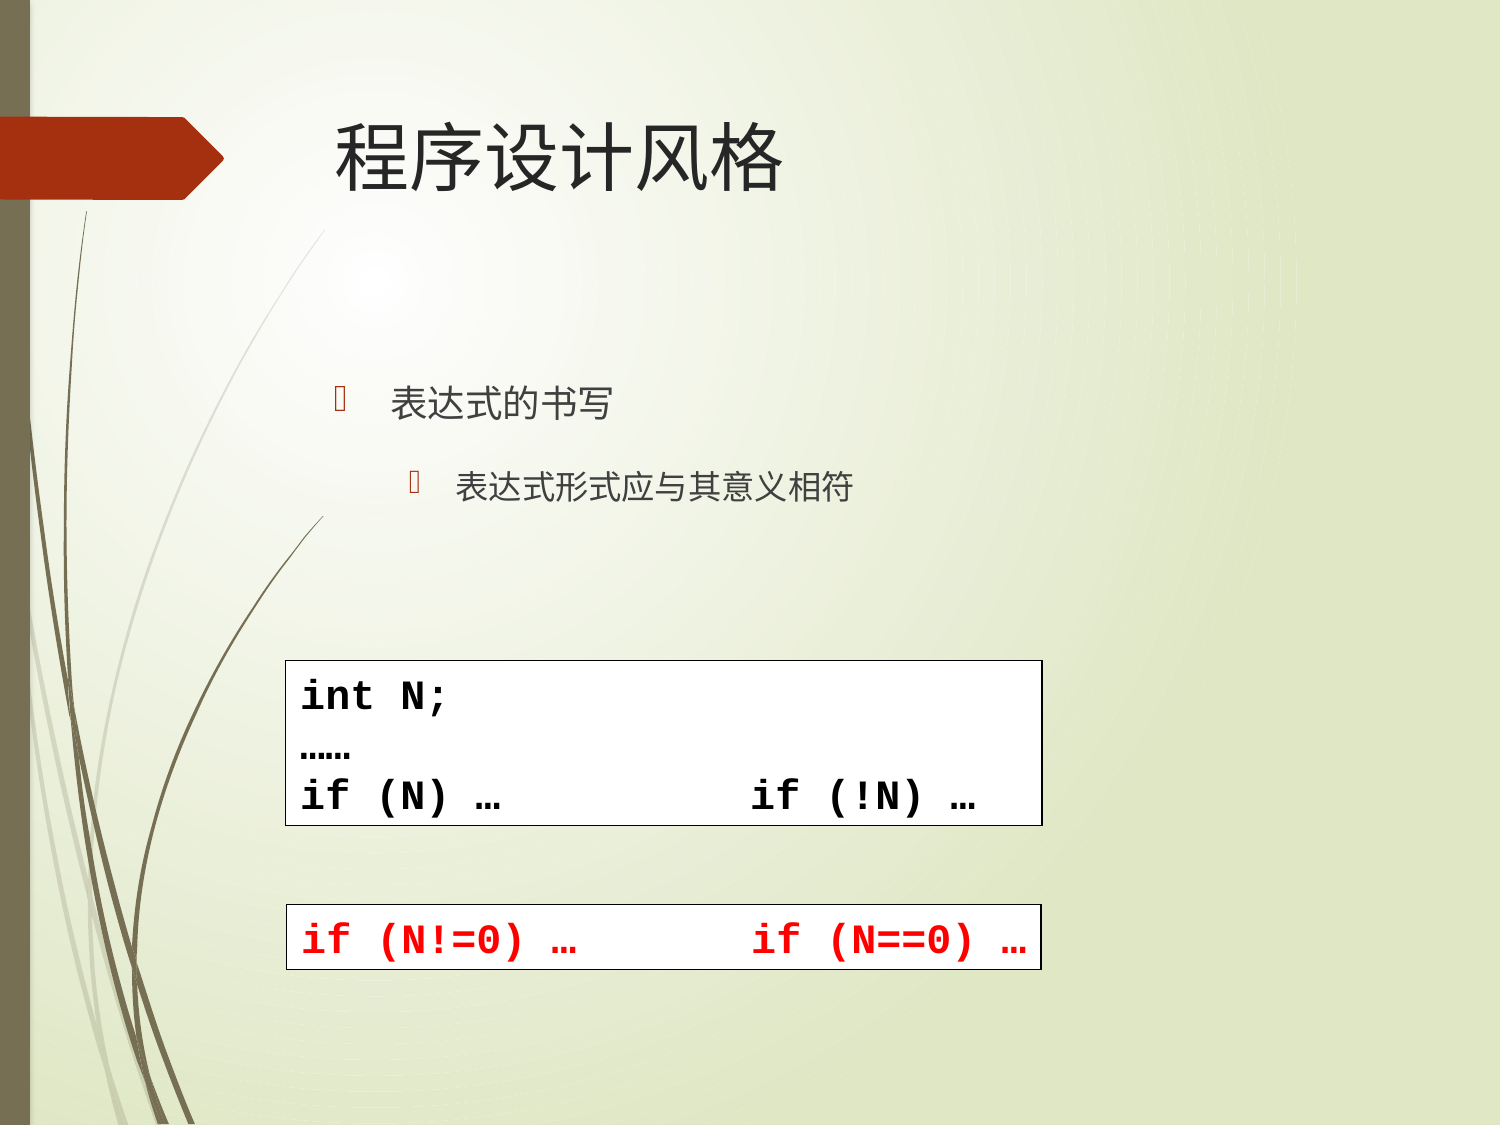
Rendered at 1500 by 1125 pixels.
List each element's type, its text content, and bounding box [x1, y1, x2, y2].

title 程序设计风格 [319, 102, 1400, 313]
text_box if (N!=0) … if (N==0) … [286, 904, 1042, 970]
list 表达式的书写 表达式形式应与其意义相符 [318, 350, 1400, 970]
text_box int N; …… if (N) … if (!N) … [285, 660, 1043, 826]
